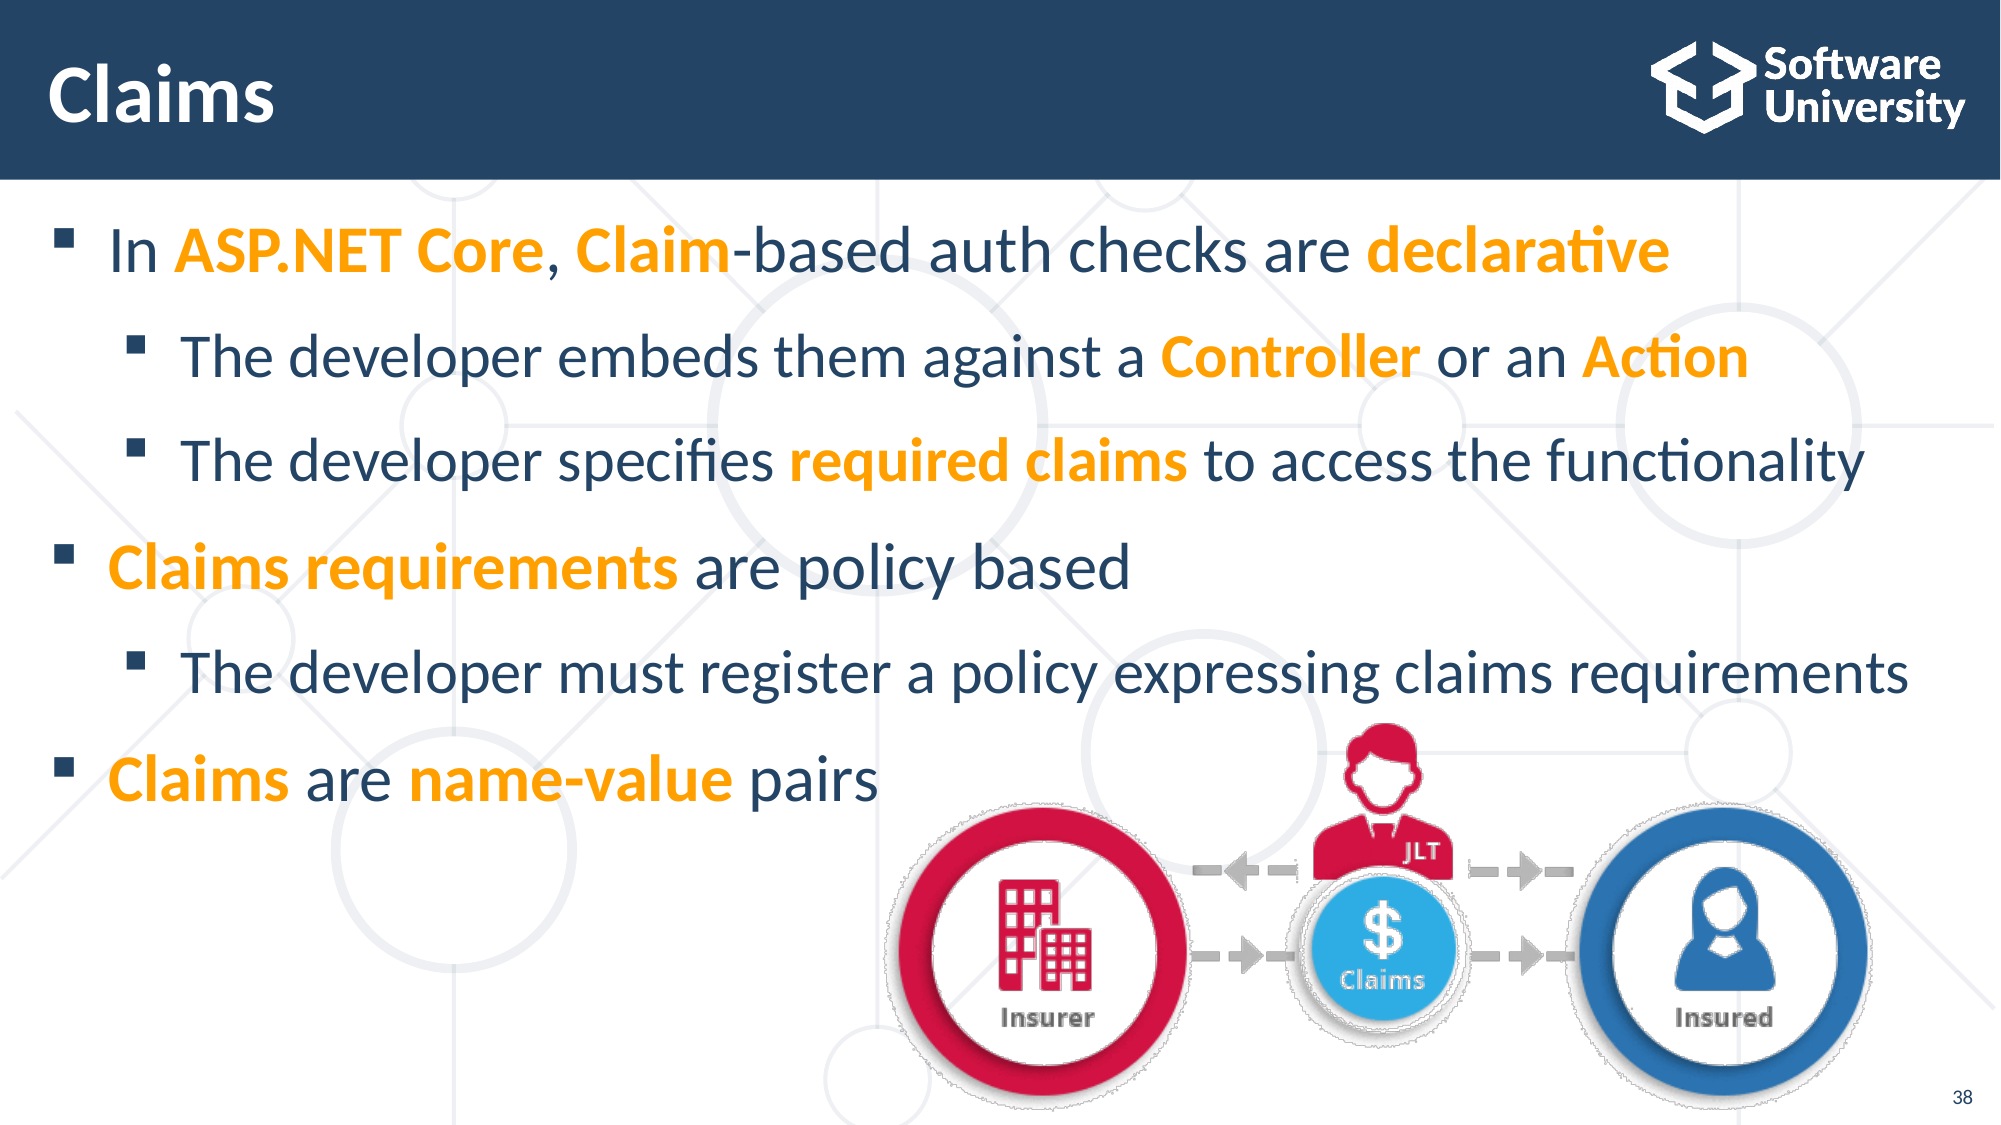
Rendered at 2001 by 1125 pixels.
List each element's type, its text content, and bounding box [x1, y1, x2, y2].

picture [1651, 41, 1966, 134]
list In ASP.NET Core, Claim-based auth checks are declarative The developer embeds them against a Controller or an Action The developer specifies required claims to access the functionality Claims requirements are policy based The developer must register a policy expressing claims requirements Claims are name-value pairs [31, 196, 1970, 1104]
picture [860, 722, 1910, 1125]
title Claims [31, 16, 1625, 162]
slide_number 38 [1927, 1067, 1989, 1117]
